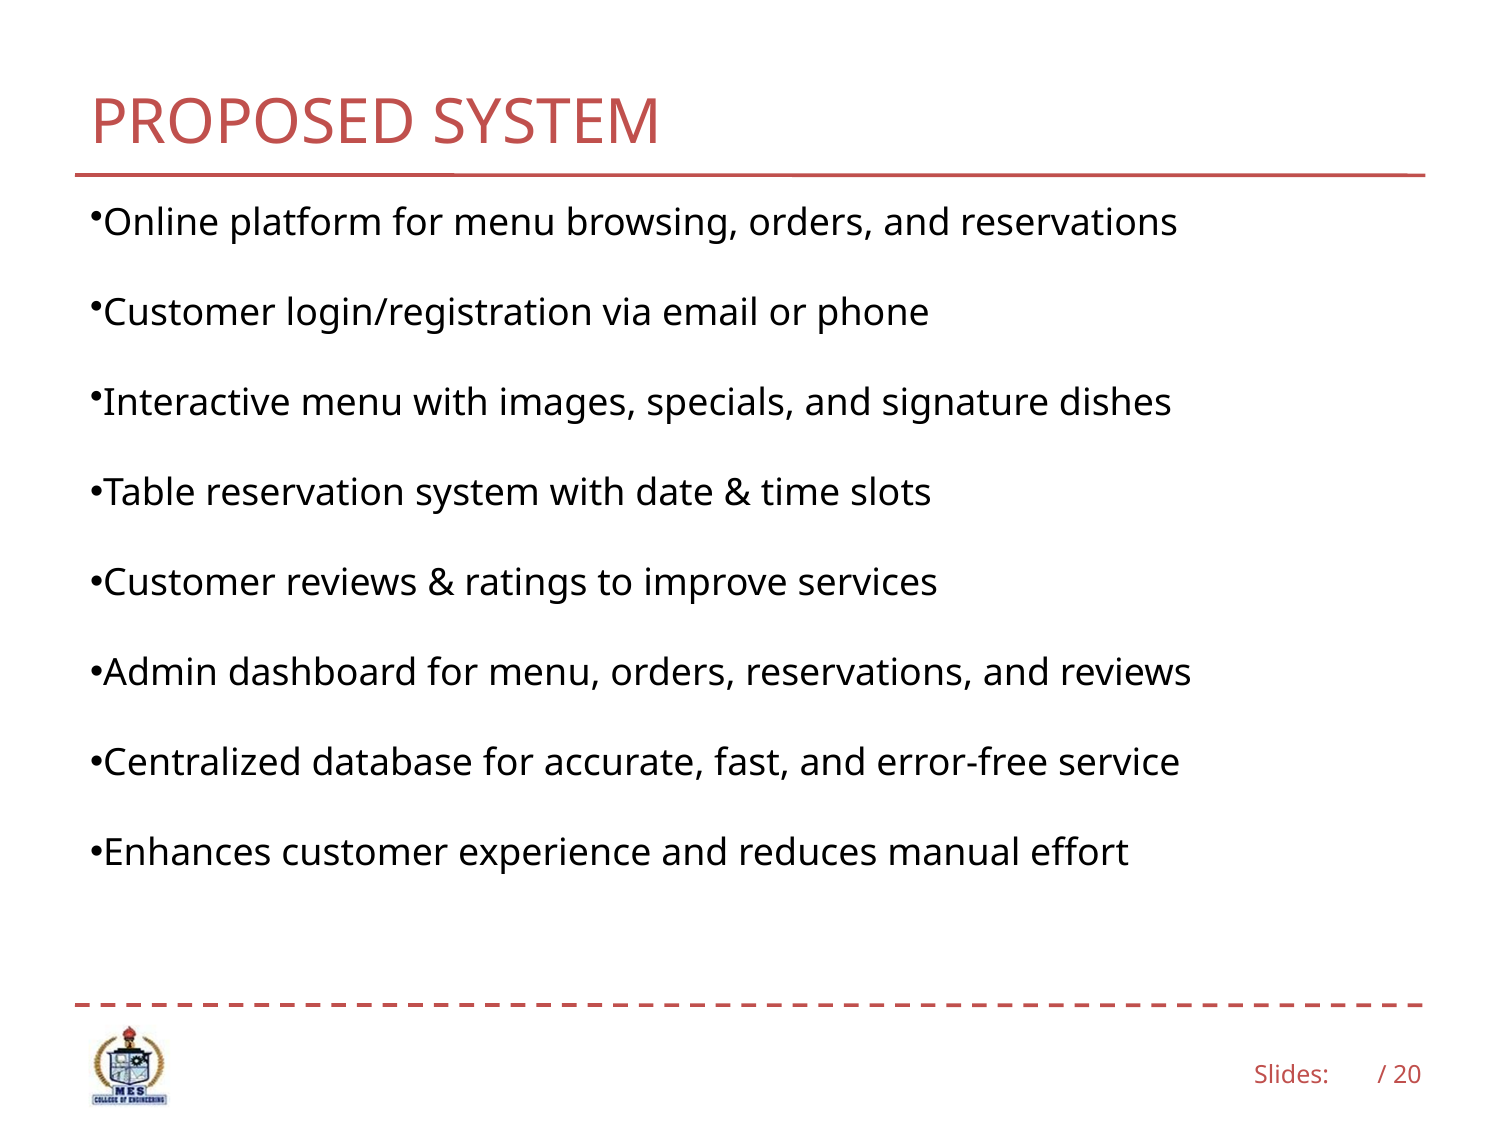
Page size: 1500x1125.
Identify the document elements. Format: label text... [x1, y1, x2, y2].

list Online platform for menu browsing, orders, and reservations Customer login/registration via email or phone Interactive menu with images, specials, and signature dishes Table reservation system with date & time slots Customer reviews & ratings to improve services Admin dashboard for menu, orders, reservations, and reviews Centralized database for accurate, fast, and error-free service Enhances customer experience and reduces manual effort [75, 190, 1425, 881]
picture [87, 1023, 171, 1109]
title PROPOSED SYSTEM [73, 48, 1426, 189]
